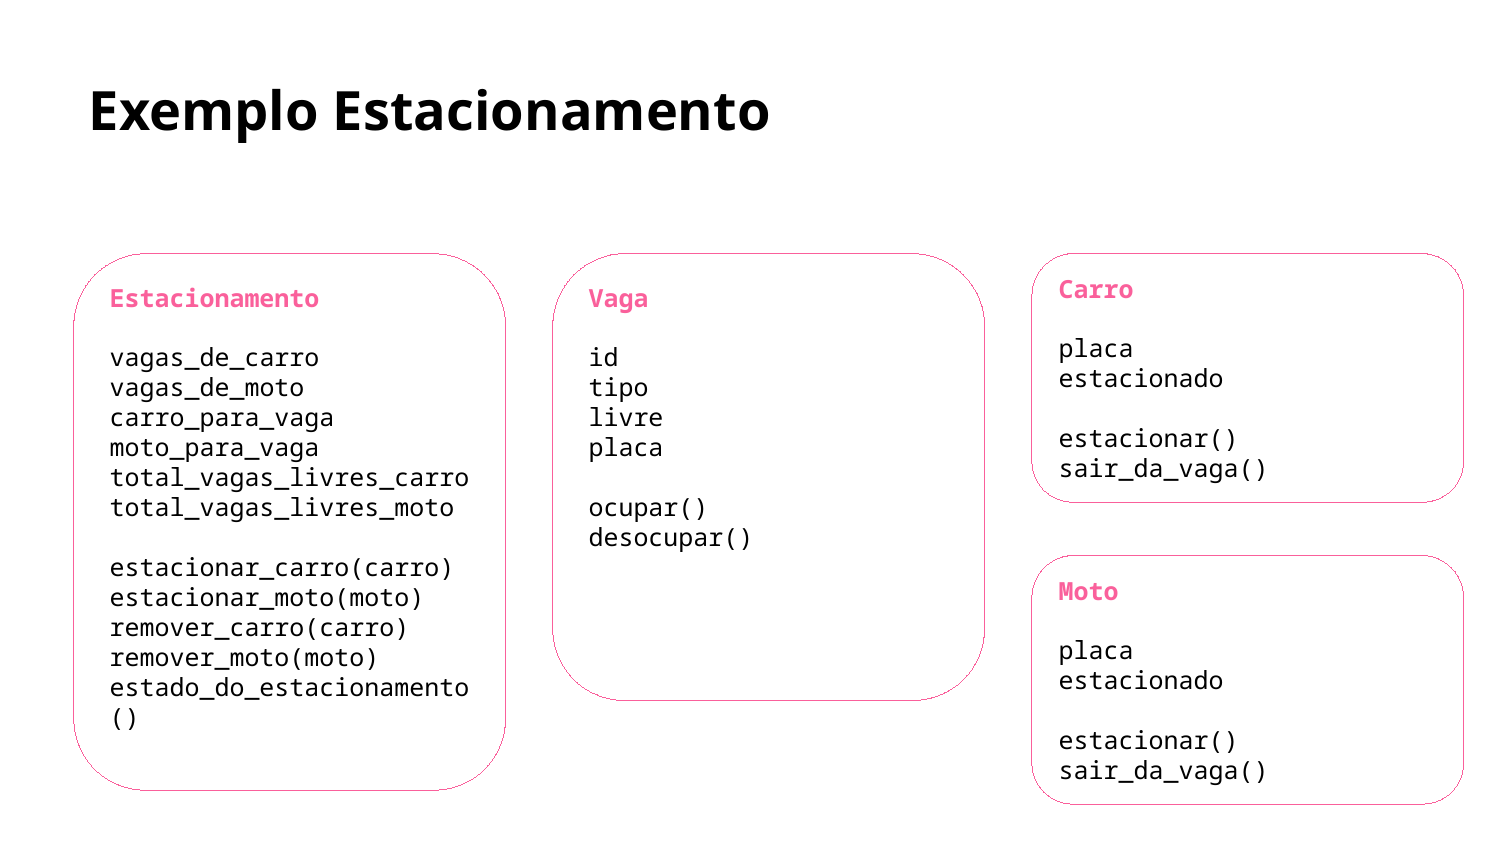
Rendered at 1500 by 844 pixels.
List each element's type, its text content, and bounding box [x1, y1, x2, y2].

text_box Estacionamento vagas_de_carro vagas_de_moto carro_para_vaga moto_para_vaga total_vagas_livres_carro total_vagas_livres_moto estacionar_carro(carro) estacionar_moto(moto) remover_carro(carro) remover_moto(moto) estado_do_estacionamento() [73, 253, 506, 791]
text_box Vaga id tipo livre placa ocupar() desocupar() [552, 253, 985, 701]
text_box Carro placa estacionado estacionar() sair_da_vaga() [1031, 253, 1464, 503]
text_box Exemplo Estacionamento [73, 61, 1248, 157]
text_box Moto placa estacionado estacionar() sair_da_vaga() [1031, 555, 1464, 805]
